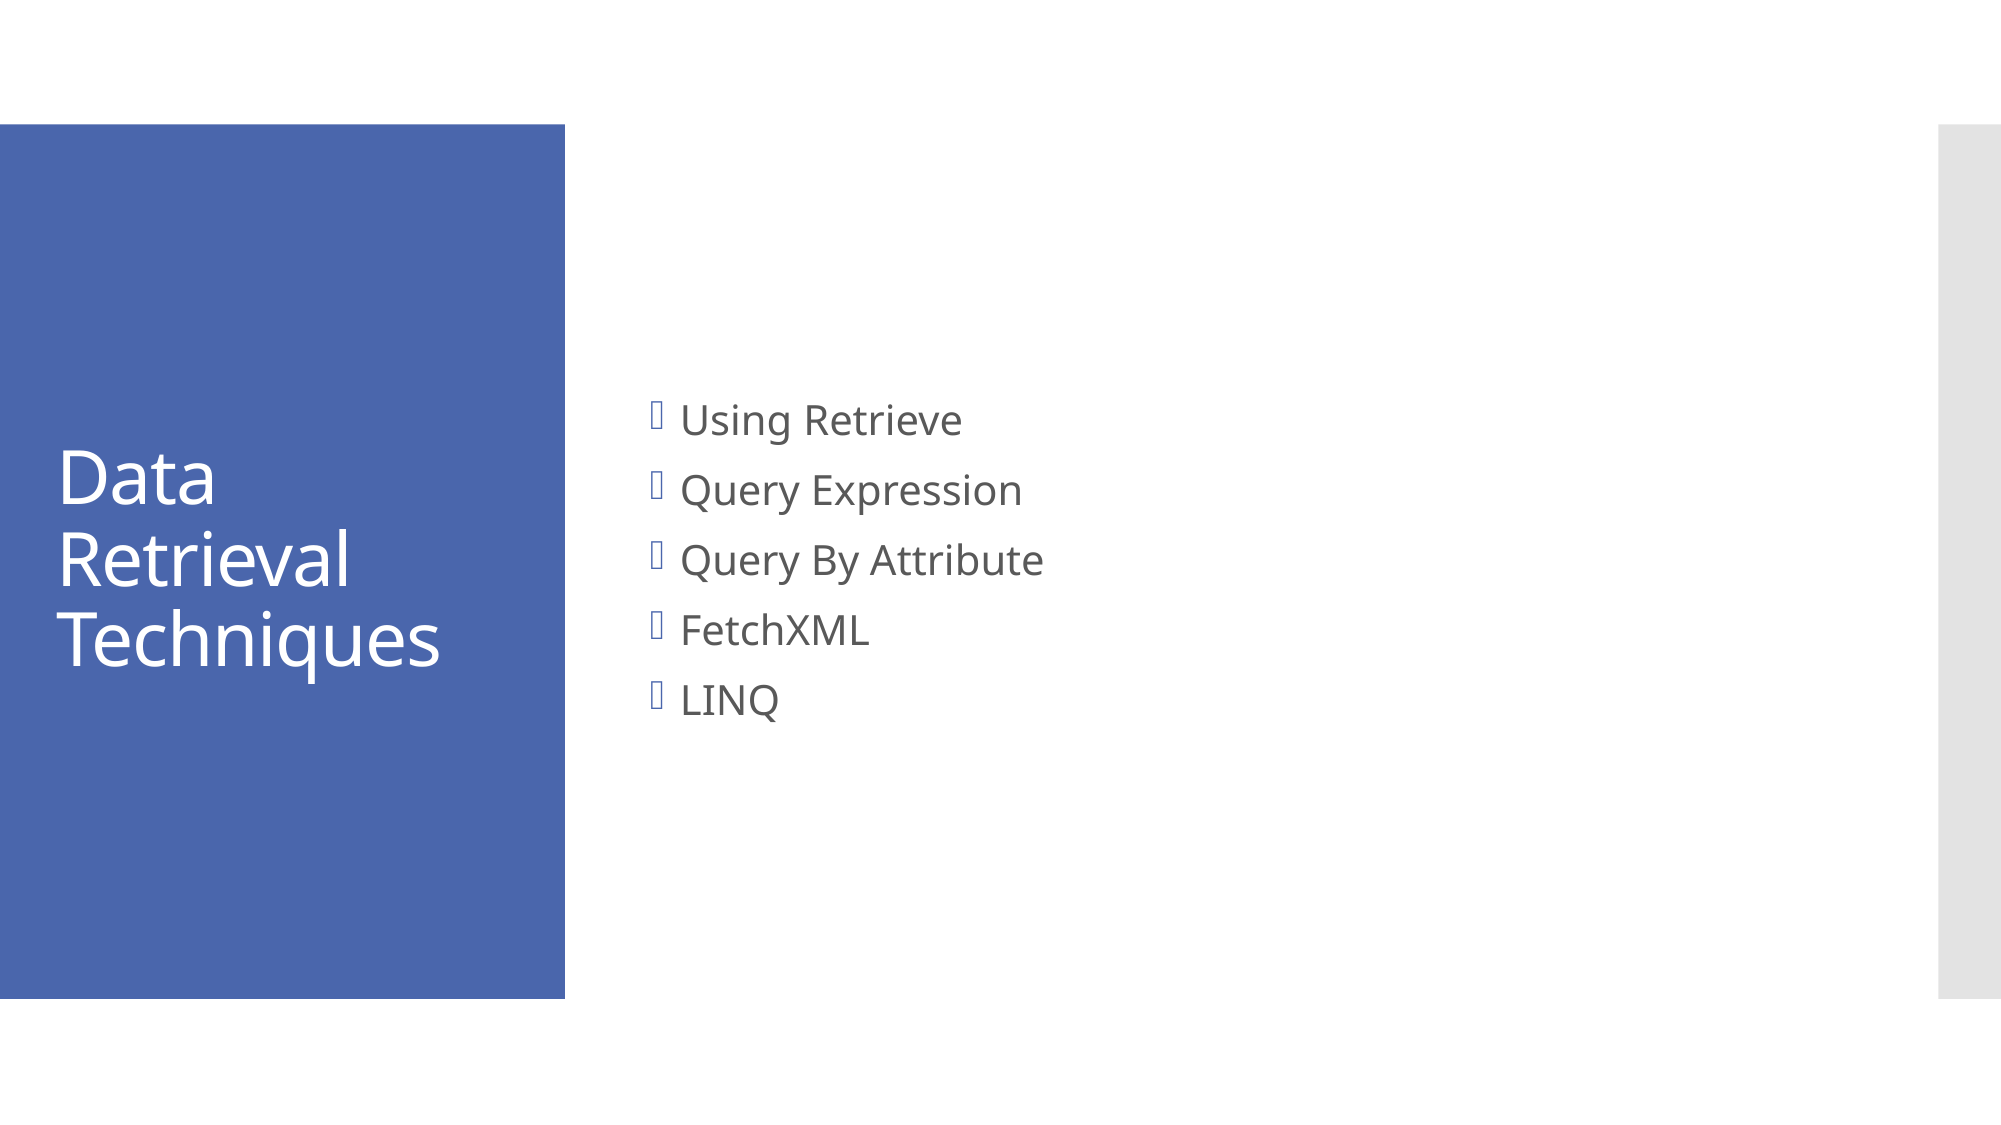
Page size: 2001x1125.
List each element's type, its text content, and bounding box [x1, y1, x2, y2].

title Data Retrieval Techniques [41, 184, 525, 940]
list Using Retrieve Query Expression Query By Attribute FetchXML LINQ [634, 141, 1835, 982]
